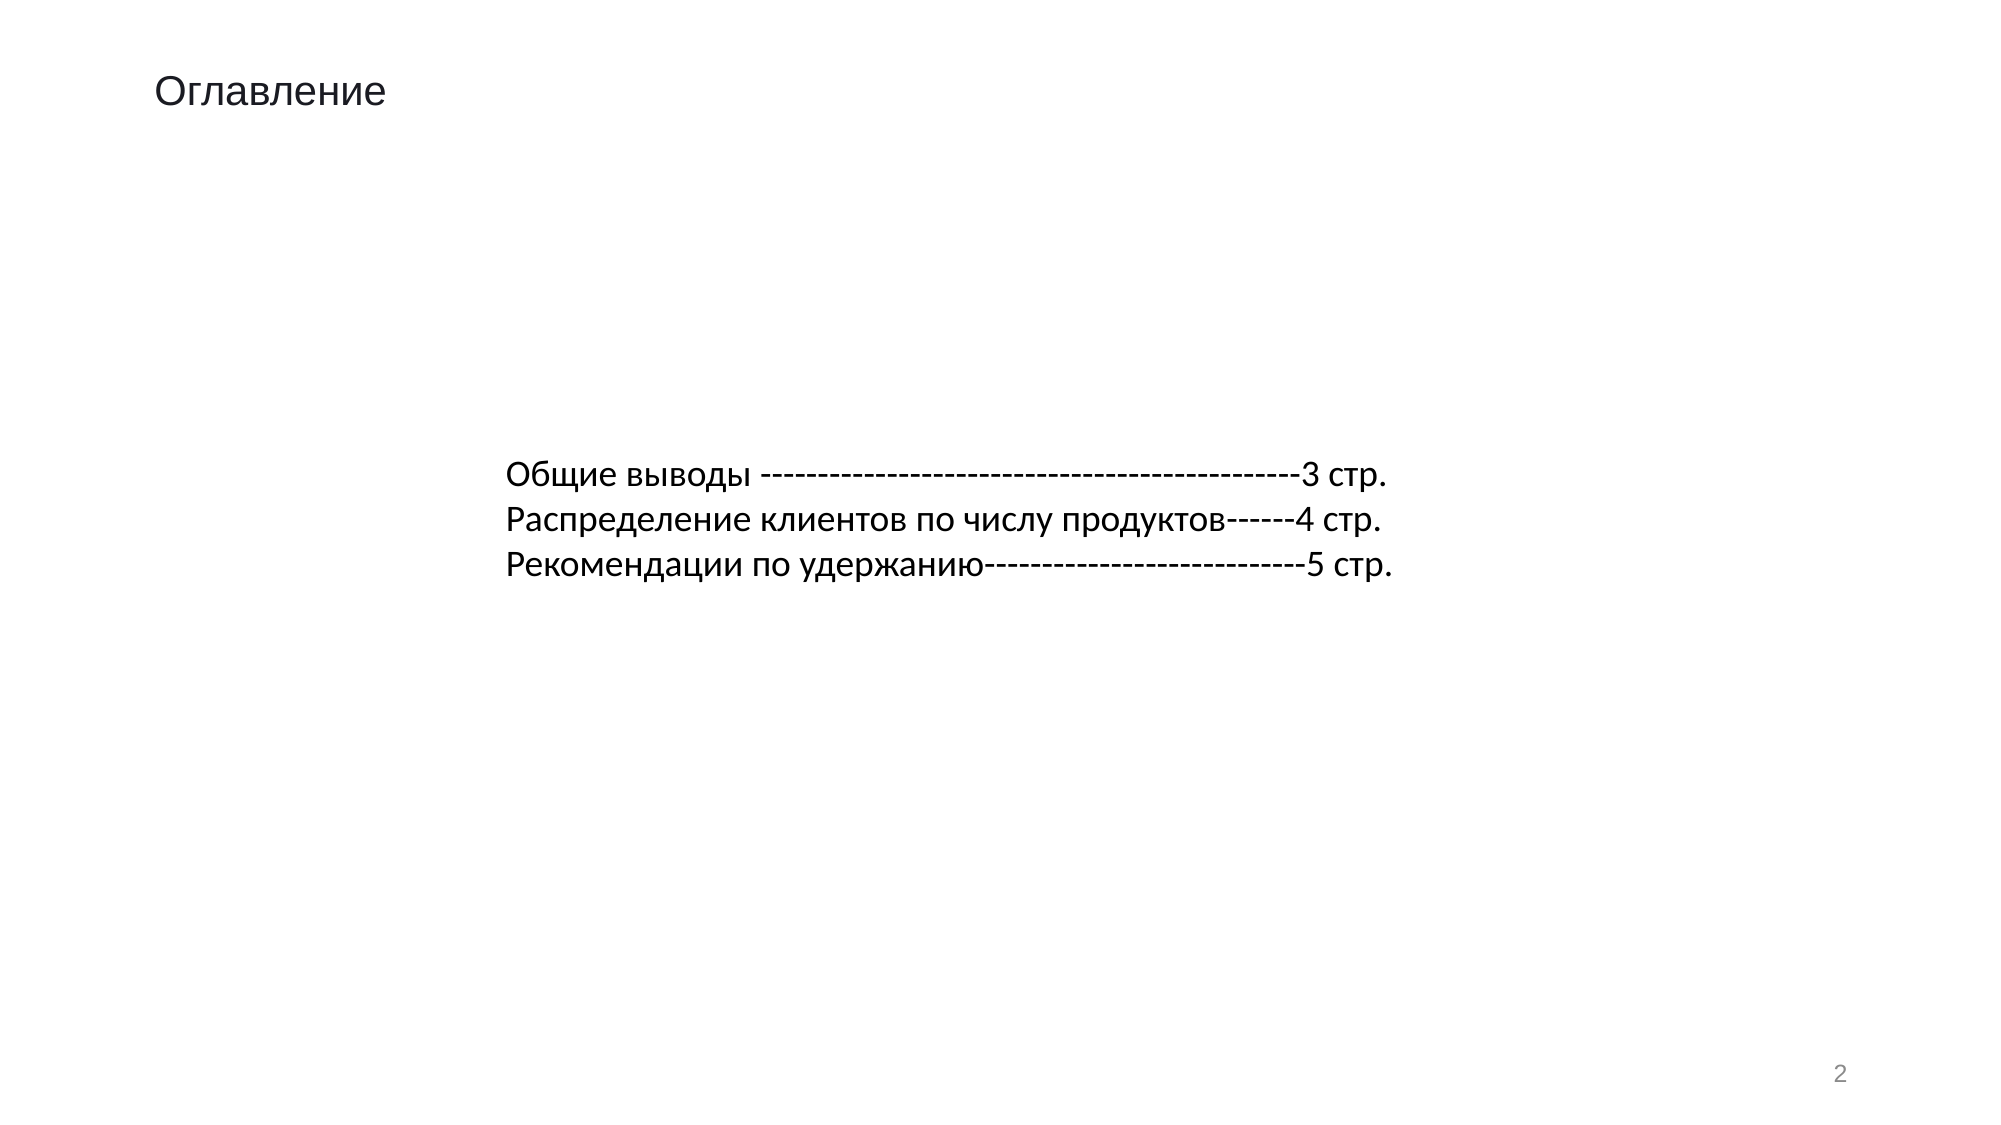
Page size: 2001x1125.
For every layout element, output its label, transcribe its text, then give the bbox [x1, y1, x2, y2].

text_box Общие выводы -----------------------------------------------3 стр. Распределение клиентов по числу продуктов------4 стр. Рекомендации по удержанию----------------------------5 стр. [490, 441, 1417, 637]
title Оглавление [139, 55, 1920, 129]
slide_number 2 [1412, 1042, 1863, 1103]
